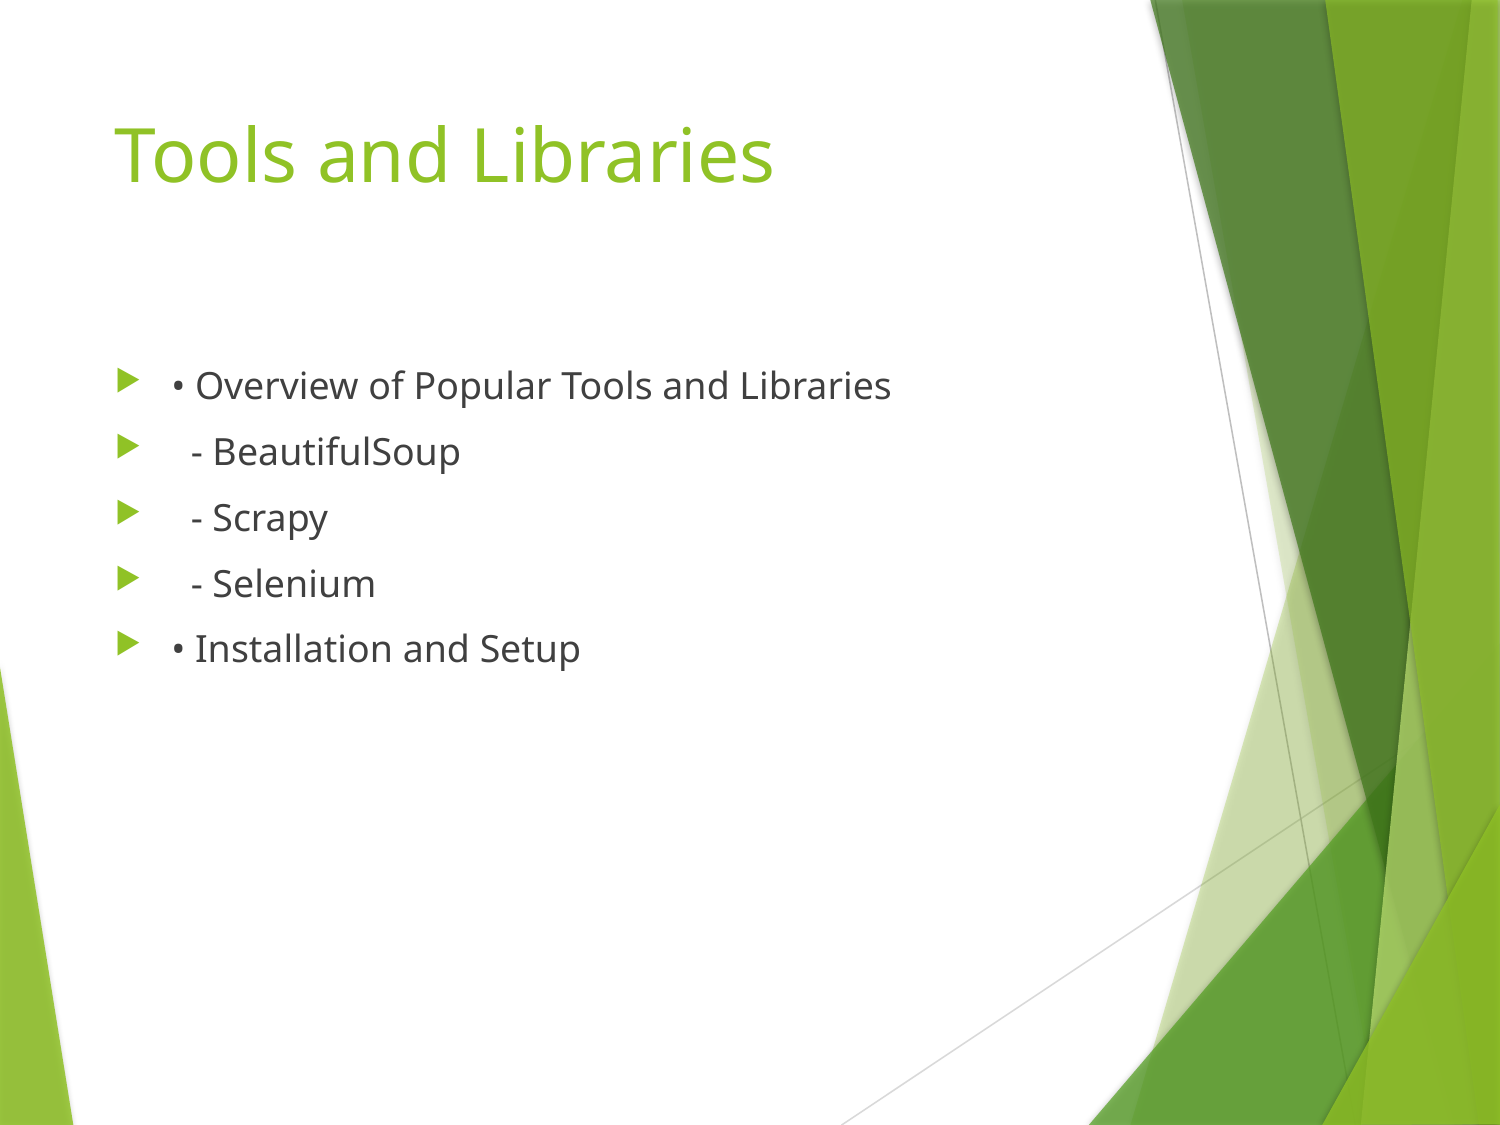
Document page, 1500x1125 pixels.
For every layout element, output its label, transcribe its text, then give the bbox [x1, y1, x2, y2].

title Tools and Libraries [99, 99, 1142, 317]
list • Overview of Popular Tools and Libraries - BeautifulSoup - Scrapy - Selenium • Installation and Setup [99, 354, 1142, 992]
